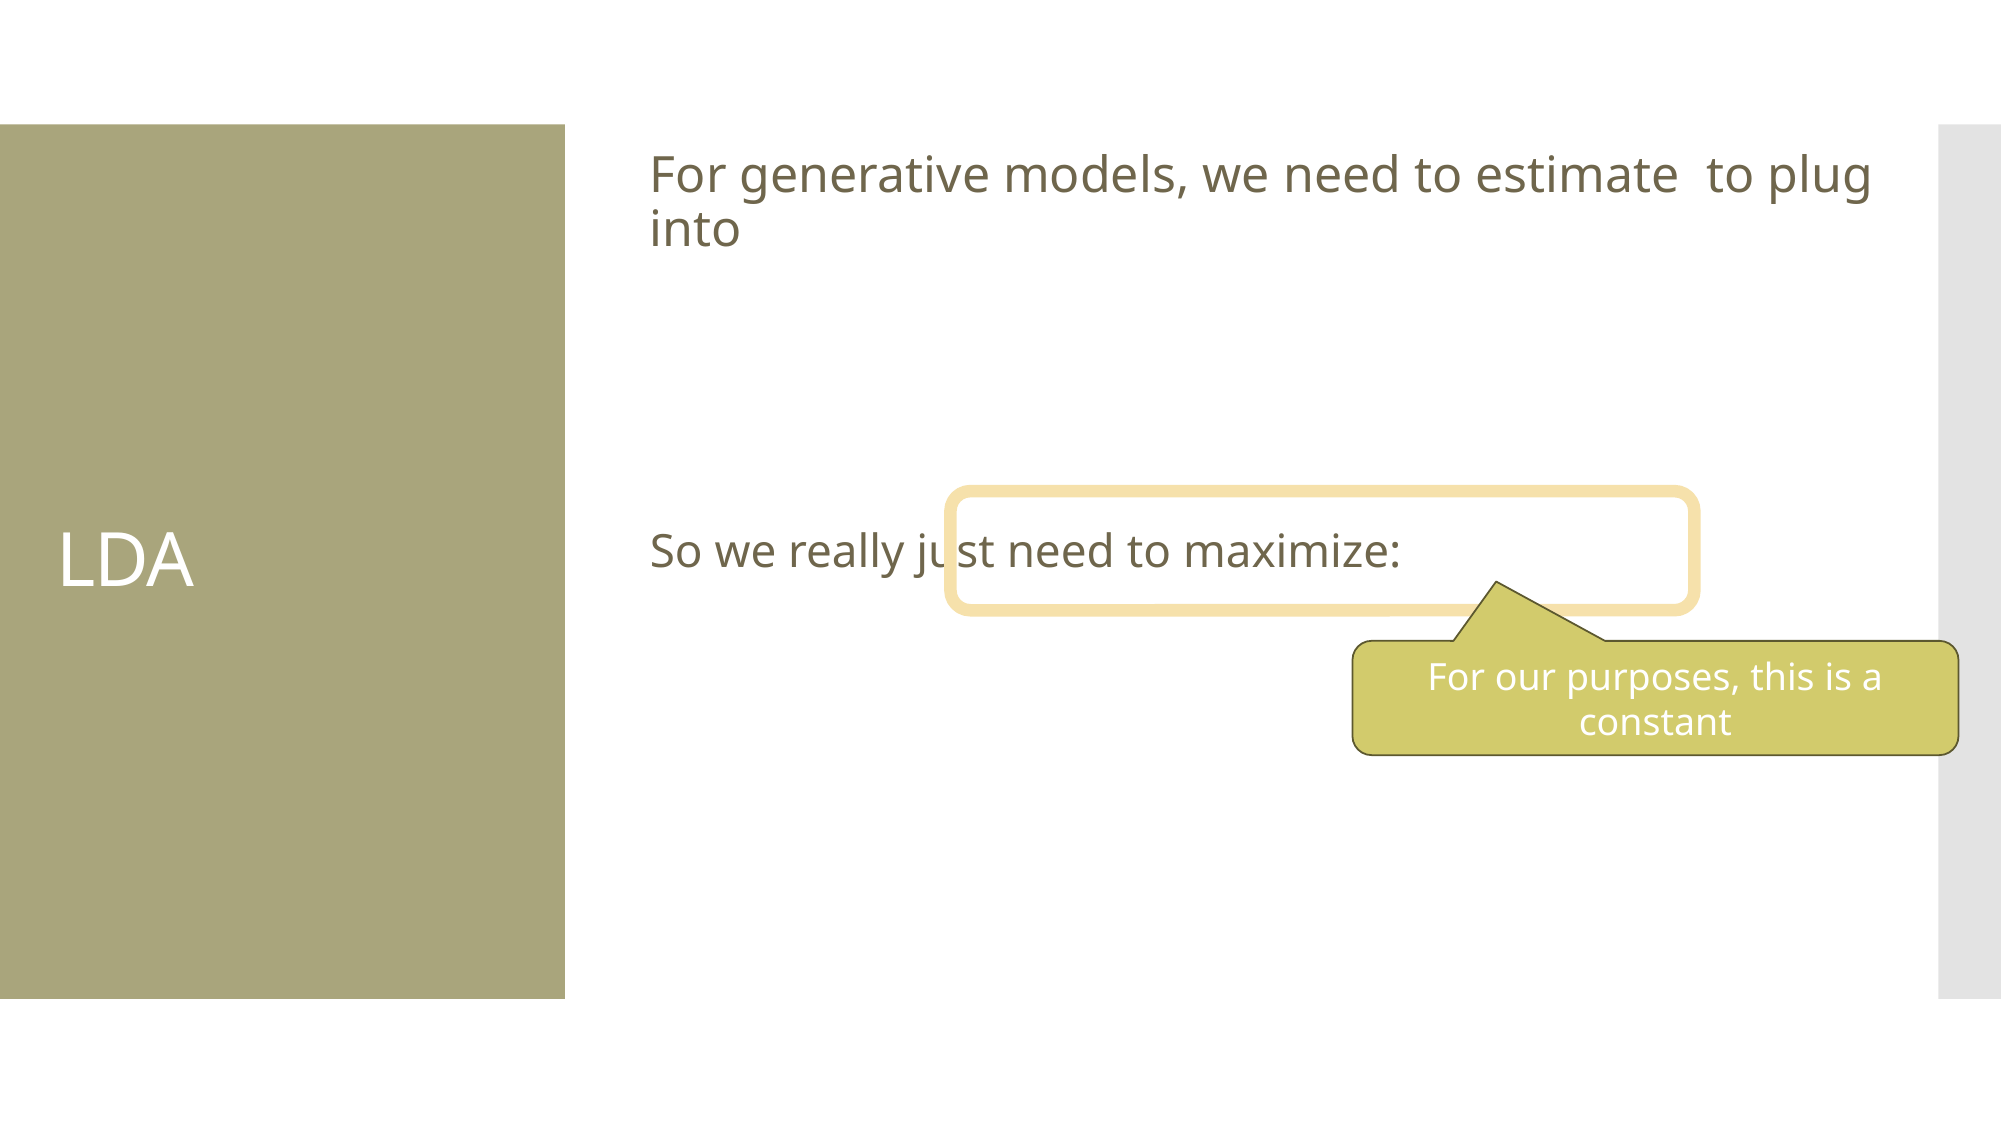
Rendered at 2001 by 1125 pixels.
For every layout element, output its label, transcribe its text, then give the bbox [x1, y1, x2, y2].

text_box For our purposes, this is a constant [1351, 580, 1960, 757]
text_box [949, 490, 1696, 612]
text_box [583, 131, 1860, 1092]
title LDA [41, 184, 525, 940]
